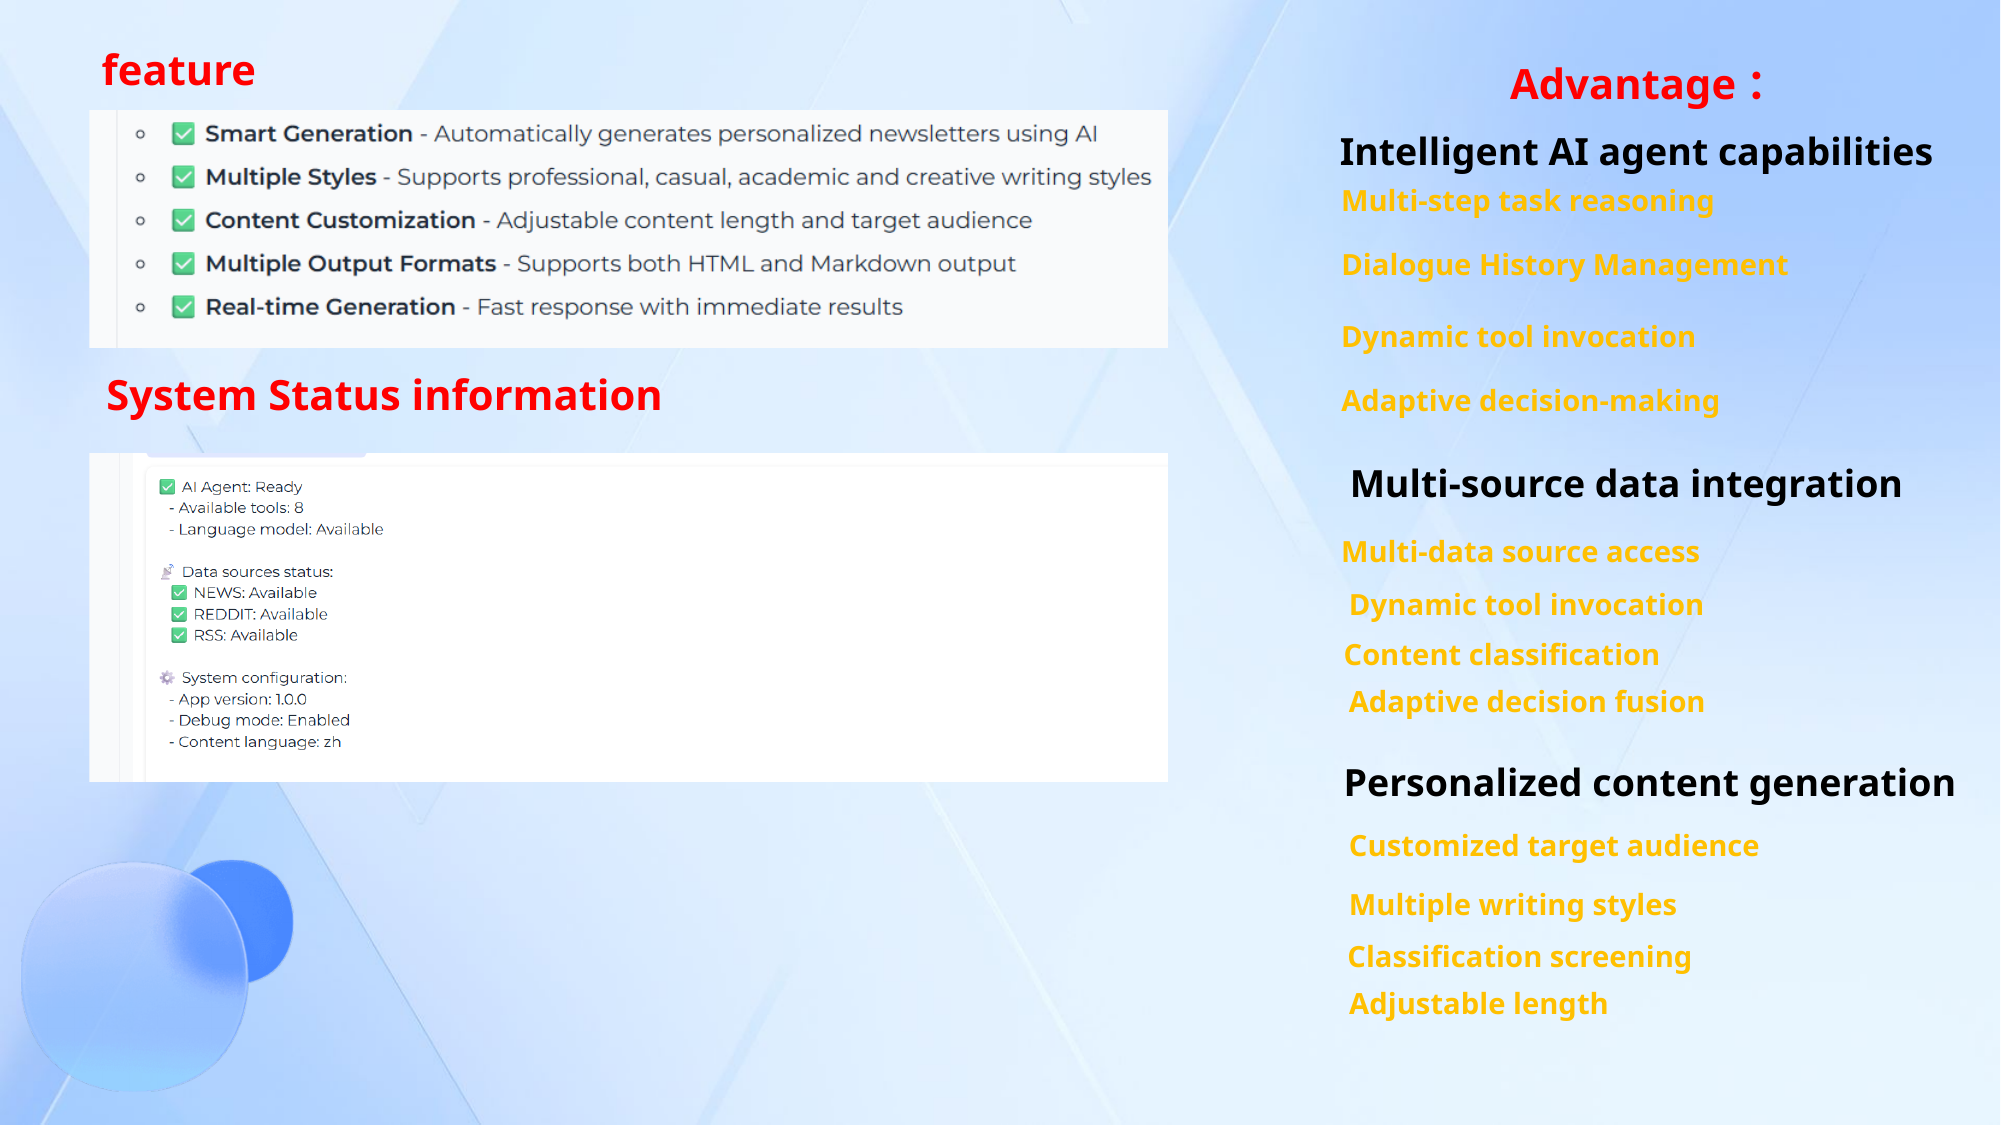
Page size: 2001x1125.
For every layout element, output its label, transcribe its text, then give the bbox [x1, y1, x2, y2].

text_box feature [86, 36, 271, 101]
text_box Personalized content generation [1328, 728, 2000, 811]
text_box Customized target audience [1334, 819, 2000, 870]
text_box Advantage： [1502, 33, 1796, 97]
text_box Adaptive decision fusion [1334, 676, 2000, 726]
text_box System Status information [91, 361, 679, 426]
text_box Multi-data source access [1341, 533, 2000, 578]
text_box Dialogue History Management [1341, 246, 2000, 318]
text_box Adaptive decision-making [1341, 382, 2000, 454]
text_box Adjustable length [1349, 985, 2000, 1024]
text_box Dynamic tool invocation [1341, 318, 2000, 382]
text_box Intelligent AI agent capabilities [1324, 97, 1966, 180]
picture [0, 0, 2001, 1125]
text_box Classification screening [1347, 938, 2000, 977]
text_box Multi-source data integration [1335, 430, 1976, 513]
text_box Dynamic tool invocation [1334, 578, 2000, 629]
text_box Multi-step task reasoning [1341, 181, 2000, 246]
text_box Multiple writing styles [1334, 878, 1707, 929]
text_box Content classification [1328, 628, 2000, 679]
